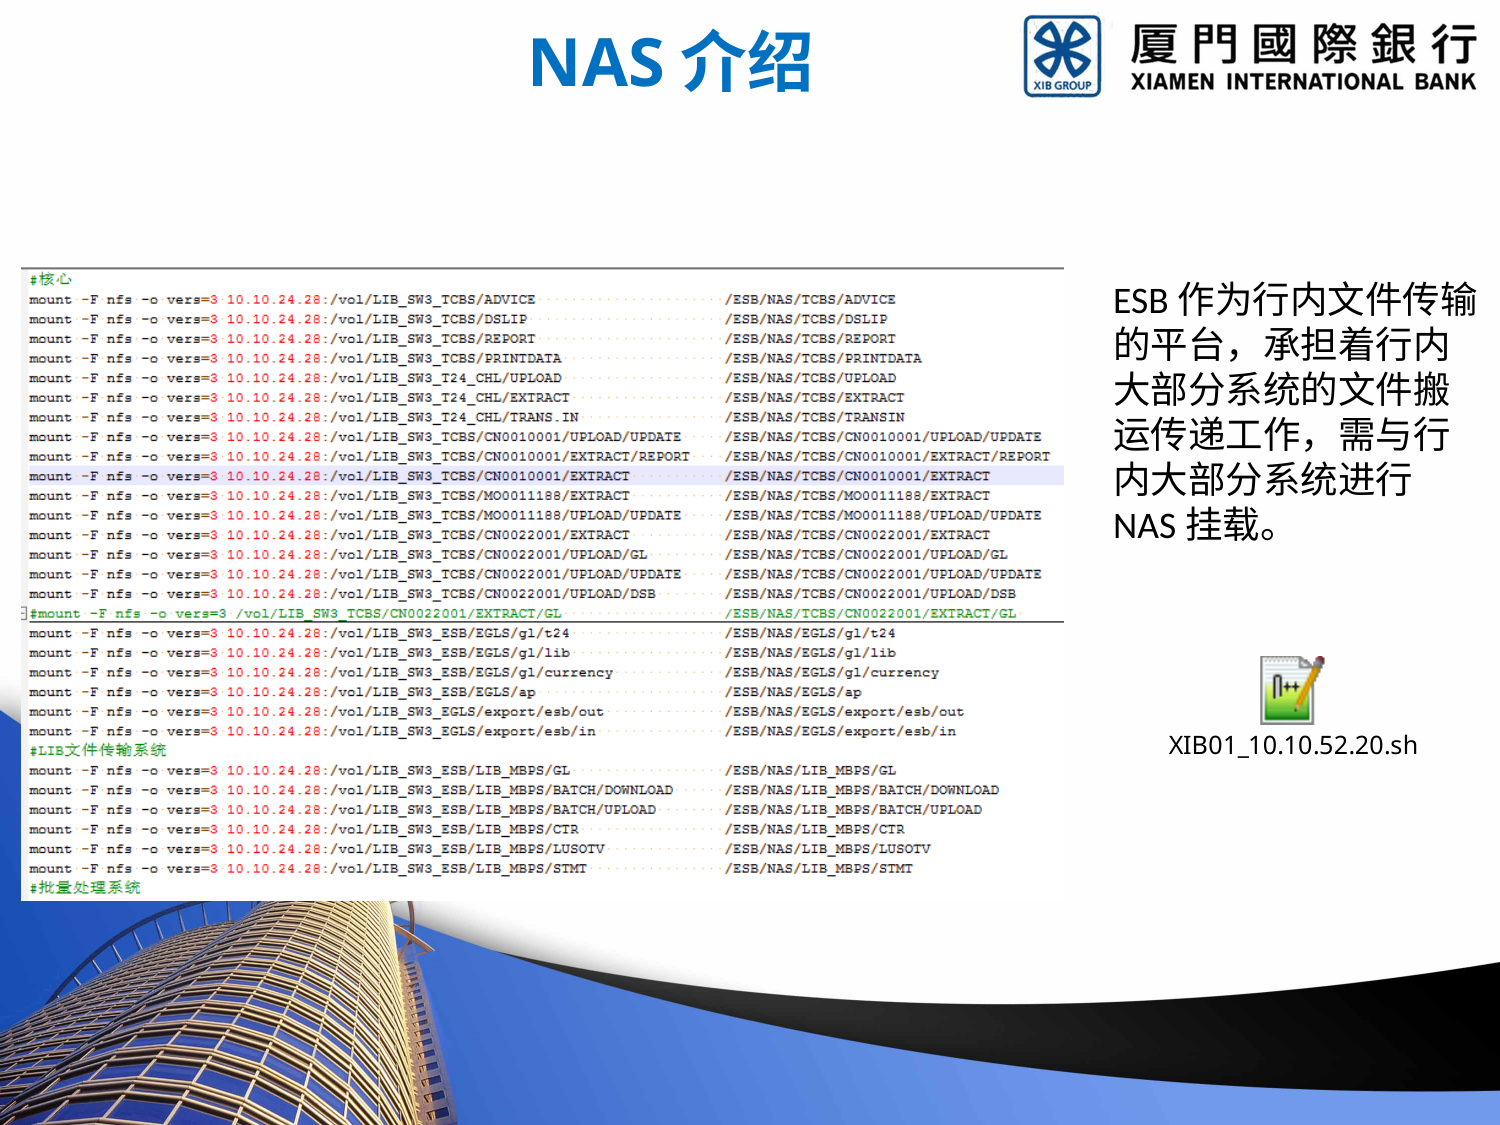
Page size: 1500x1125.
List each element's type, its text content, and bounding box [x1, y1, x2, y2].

text_box ESB作为行内文件传输的平台，承担着行内大部分系统的文件搬运传递工作，需与行内大部分系统进行NAS挂载。 [1098, 268, 1500, 553]
text_box NAS介绍 [0, 2, 1347, 117]
picture [0, 0, 1500, 1125]
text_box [1135, 656, 1451, 774]
